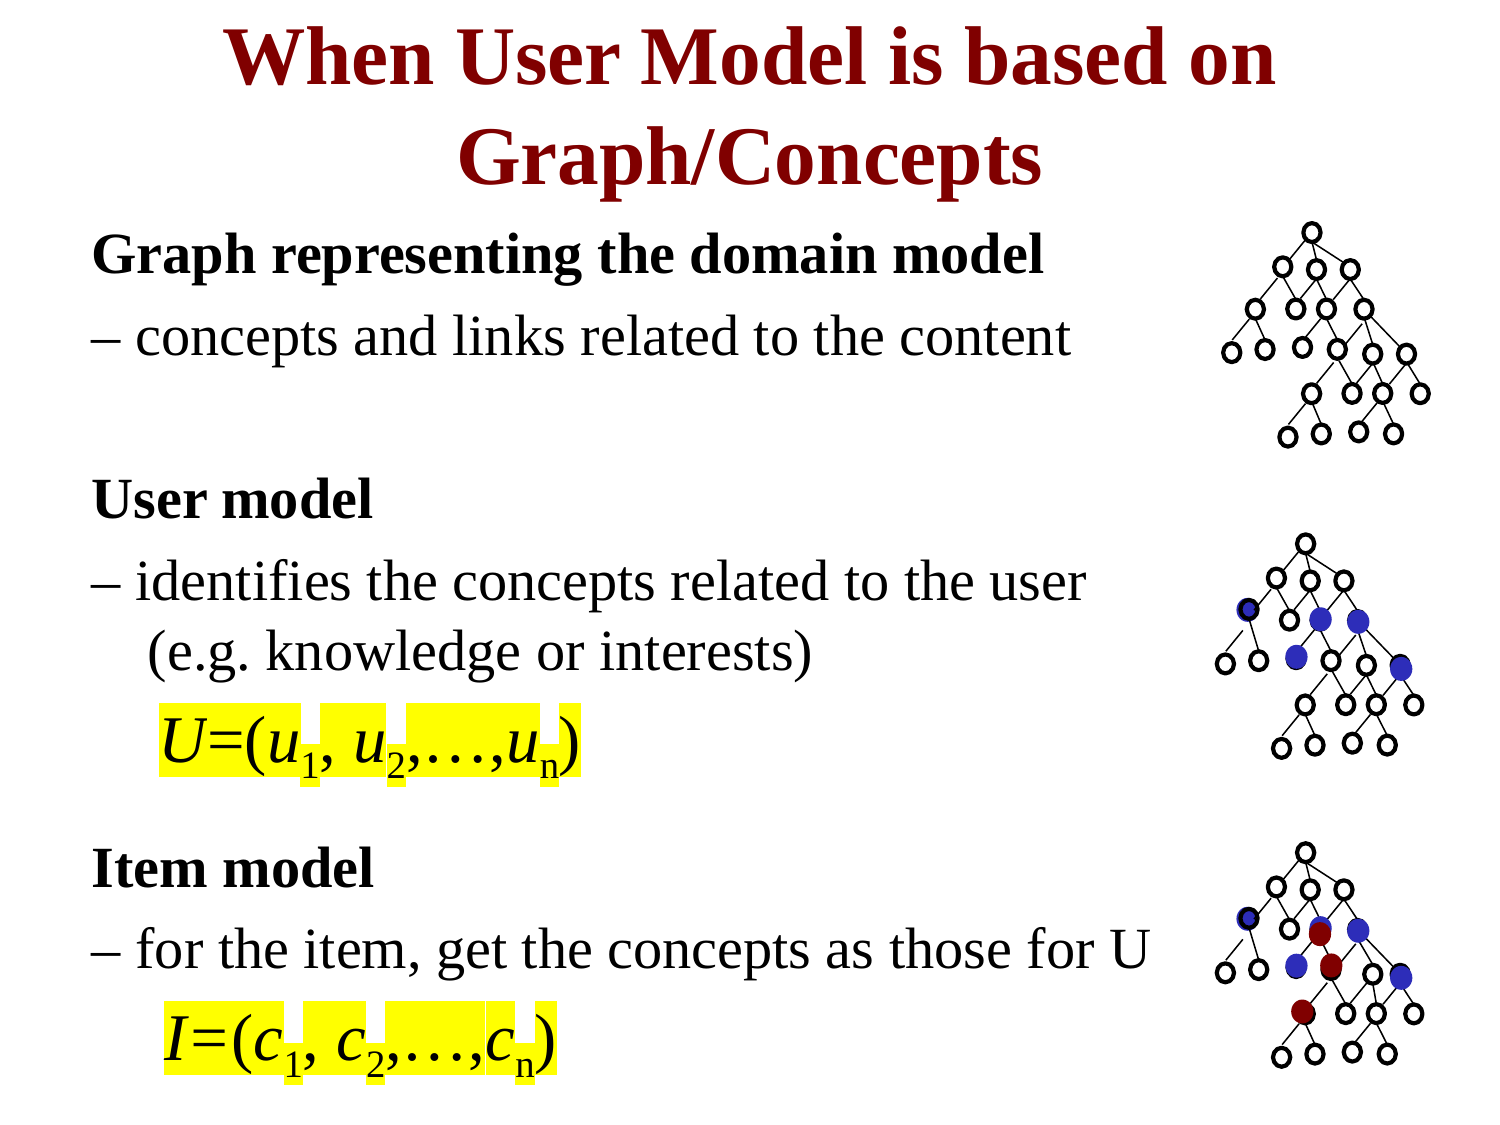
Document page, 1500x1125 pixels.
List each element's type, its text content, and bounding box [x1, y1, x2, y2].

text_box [1216, 534, 1423, 759]
title When User Model is based on Graph/Concepts [0, 7, 1500, 195]
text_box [1222, 222, 1430, 447]
list Graph representing the domain model – concepts and links related to the content User model – identifies the concepts related to the user (e.g. knowledge or interests) U=(u1, u2,…,un) Item model – for the item, get the concepts as those for U I=(c1, c2,…,cn) [76, 208, 1459, 1125]
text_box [1216, 842, 1423, 1067]
